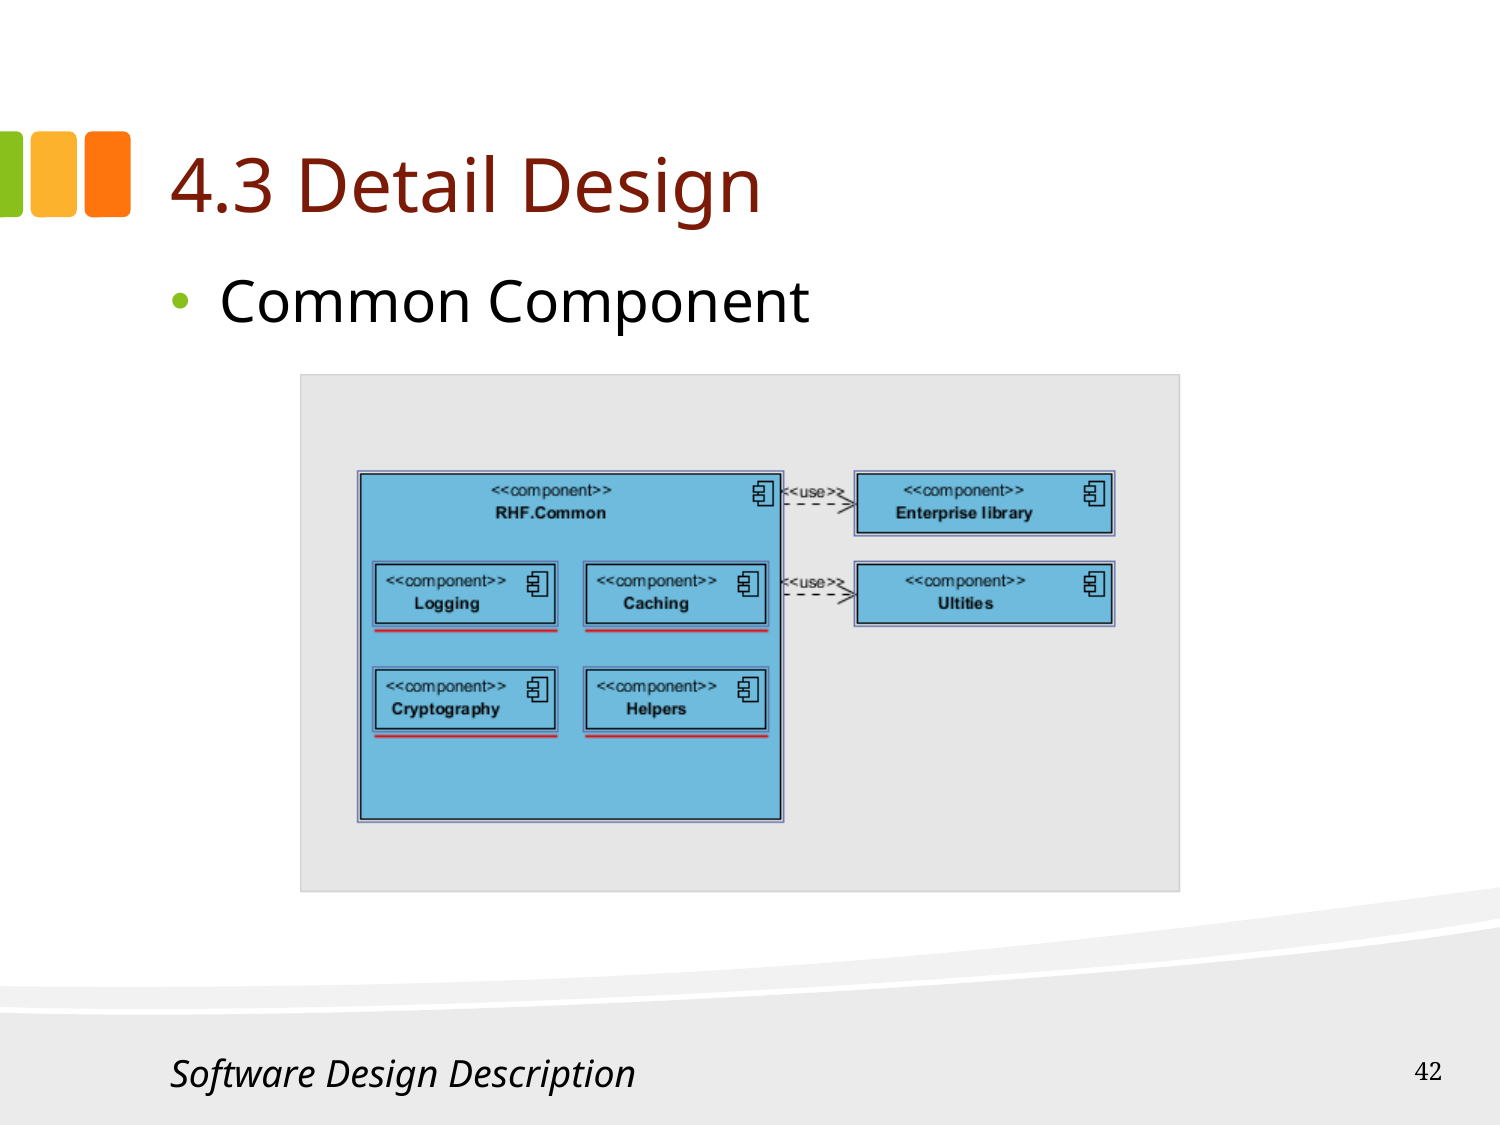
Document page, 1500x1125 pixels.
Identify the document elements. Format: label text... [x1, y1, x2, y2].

list Common Component [150, 262, 1350, 1013]
footer Software Design Description [150, 1057, 1313, 1088]
title 4.3 Detail Design [150, 24, 1500, 238]
slide_number 42 [1362, 1057, 1463, 1088]
picture [299, 374, 1182, 894]
